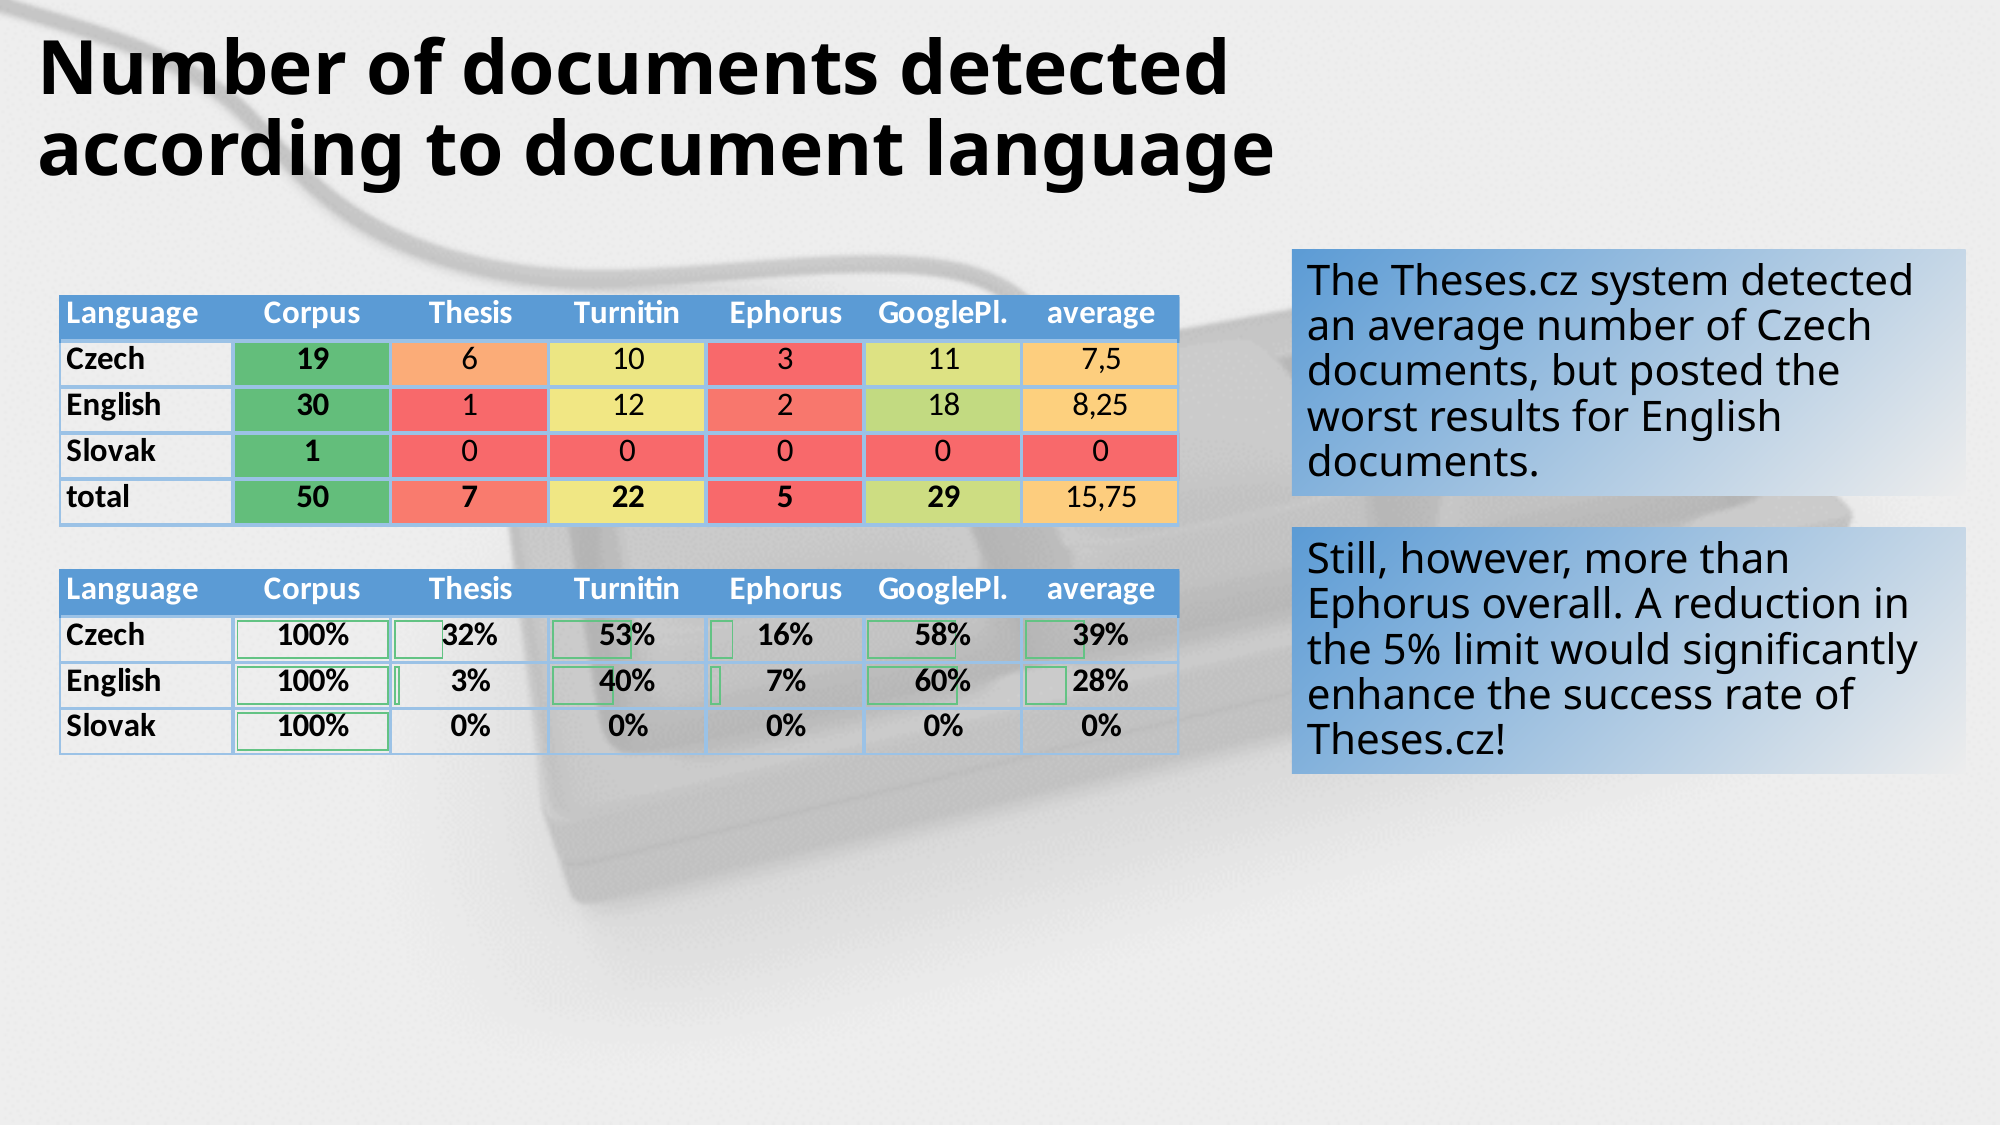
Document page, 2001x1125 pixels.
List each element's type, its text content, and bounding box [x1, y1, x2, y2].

list Still, however, more than Ephorus overall. A reduction in the 5% limit would significantly enhance the success rate of Theses.cz! [1291, 527, 1966, 774]
title Number of documents detected according to document language [22, 22, 1292, 373]
list The Theses.cz system detected an average number of Czech documents, but posted the worst results for English documents. [1291, 249, 1966, 496]
picture [58, 295, 1182, 757]
